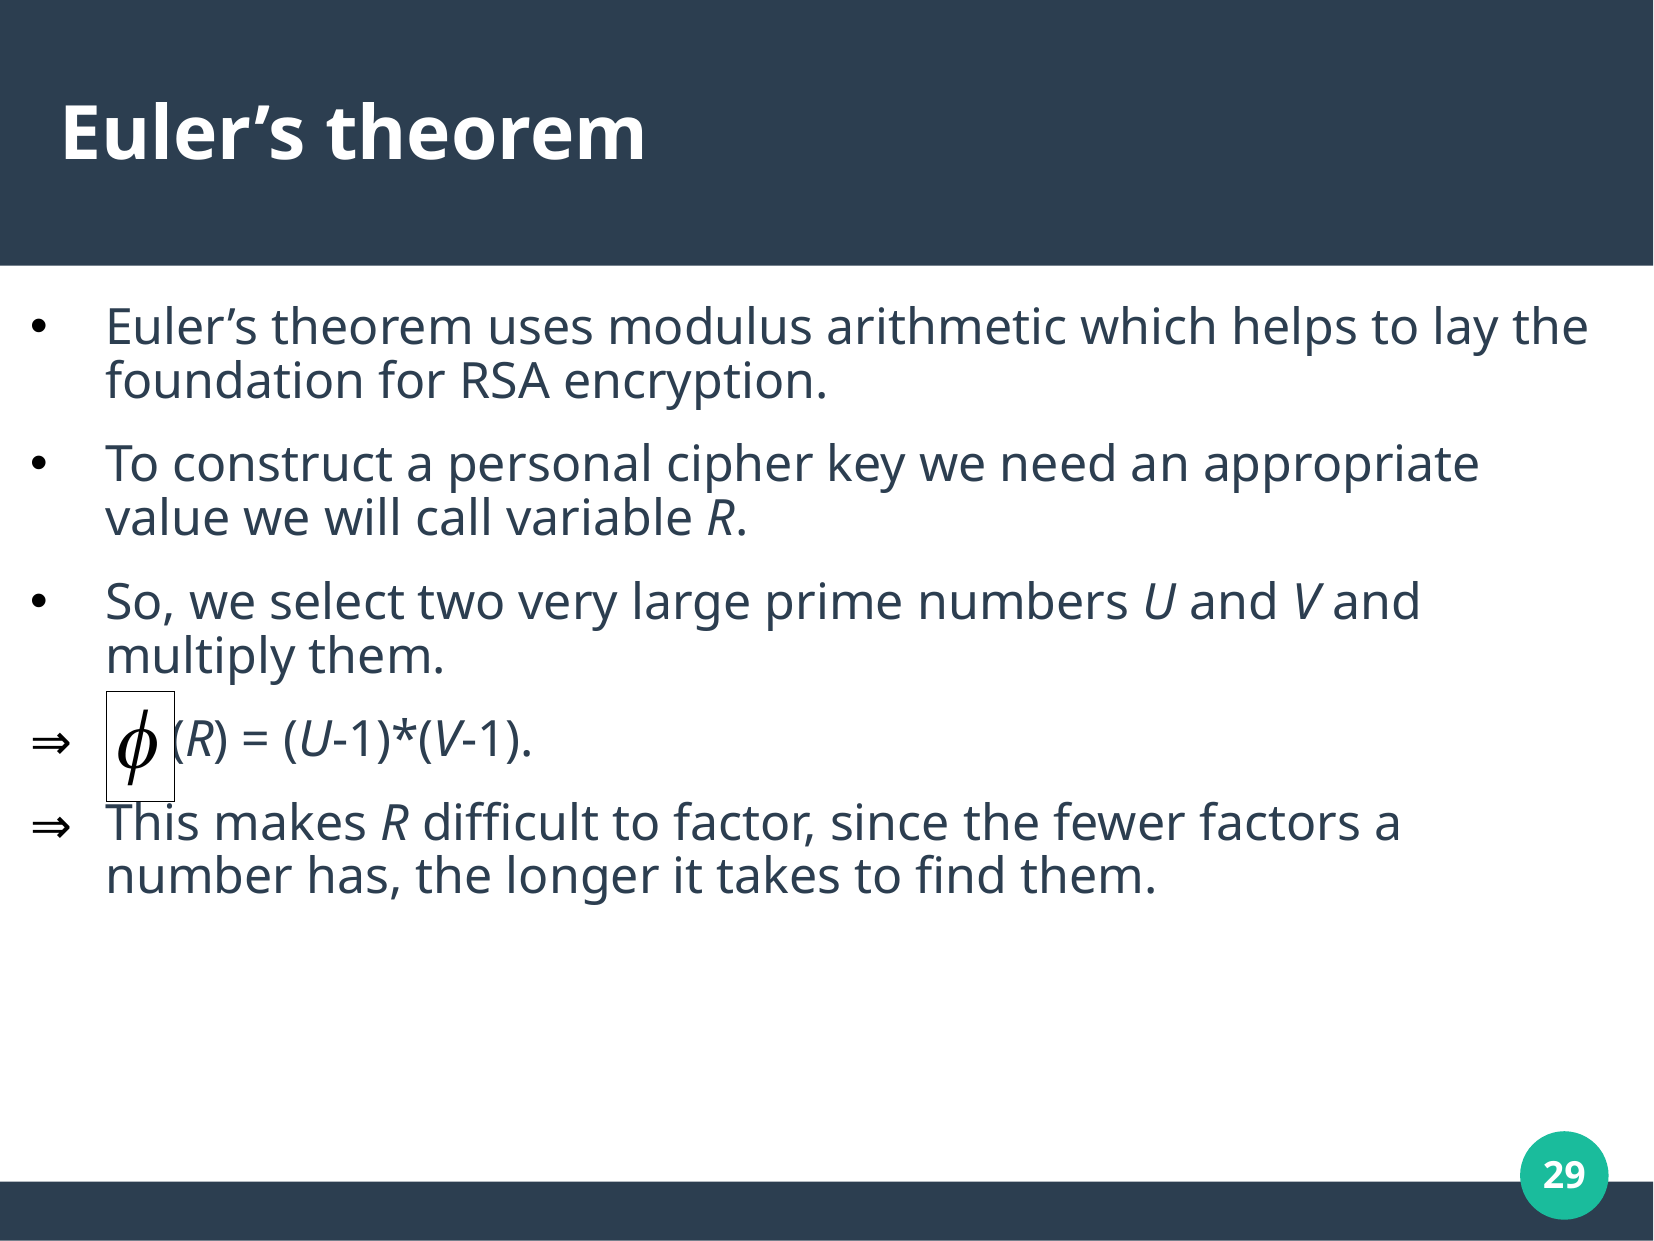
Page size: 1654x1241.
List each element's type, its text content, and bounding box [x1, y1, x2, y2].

list Euler’s theorem uses modulus arithmetic which helps to lay the foundation for RSA encryption. To construct a personal cipher key we need an appropriate value we will call variable R. So, we select two very large prime numbers U and V and multiply them. (R) = (U-1)*(V-1). This makes R difficult to factor, since the fewer factors a number has, the longer it takes to find them. [29, 301, 1594, 1152]
title Euler’s theorem [59, 49, 1594, 207]
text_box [105, 690, 176, 802]
slide_number ‹#› [1505, 1116, 1624, 1235]
